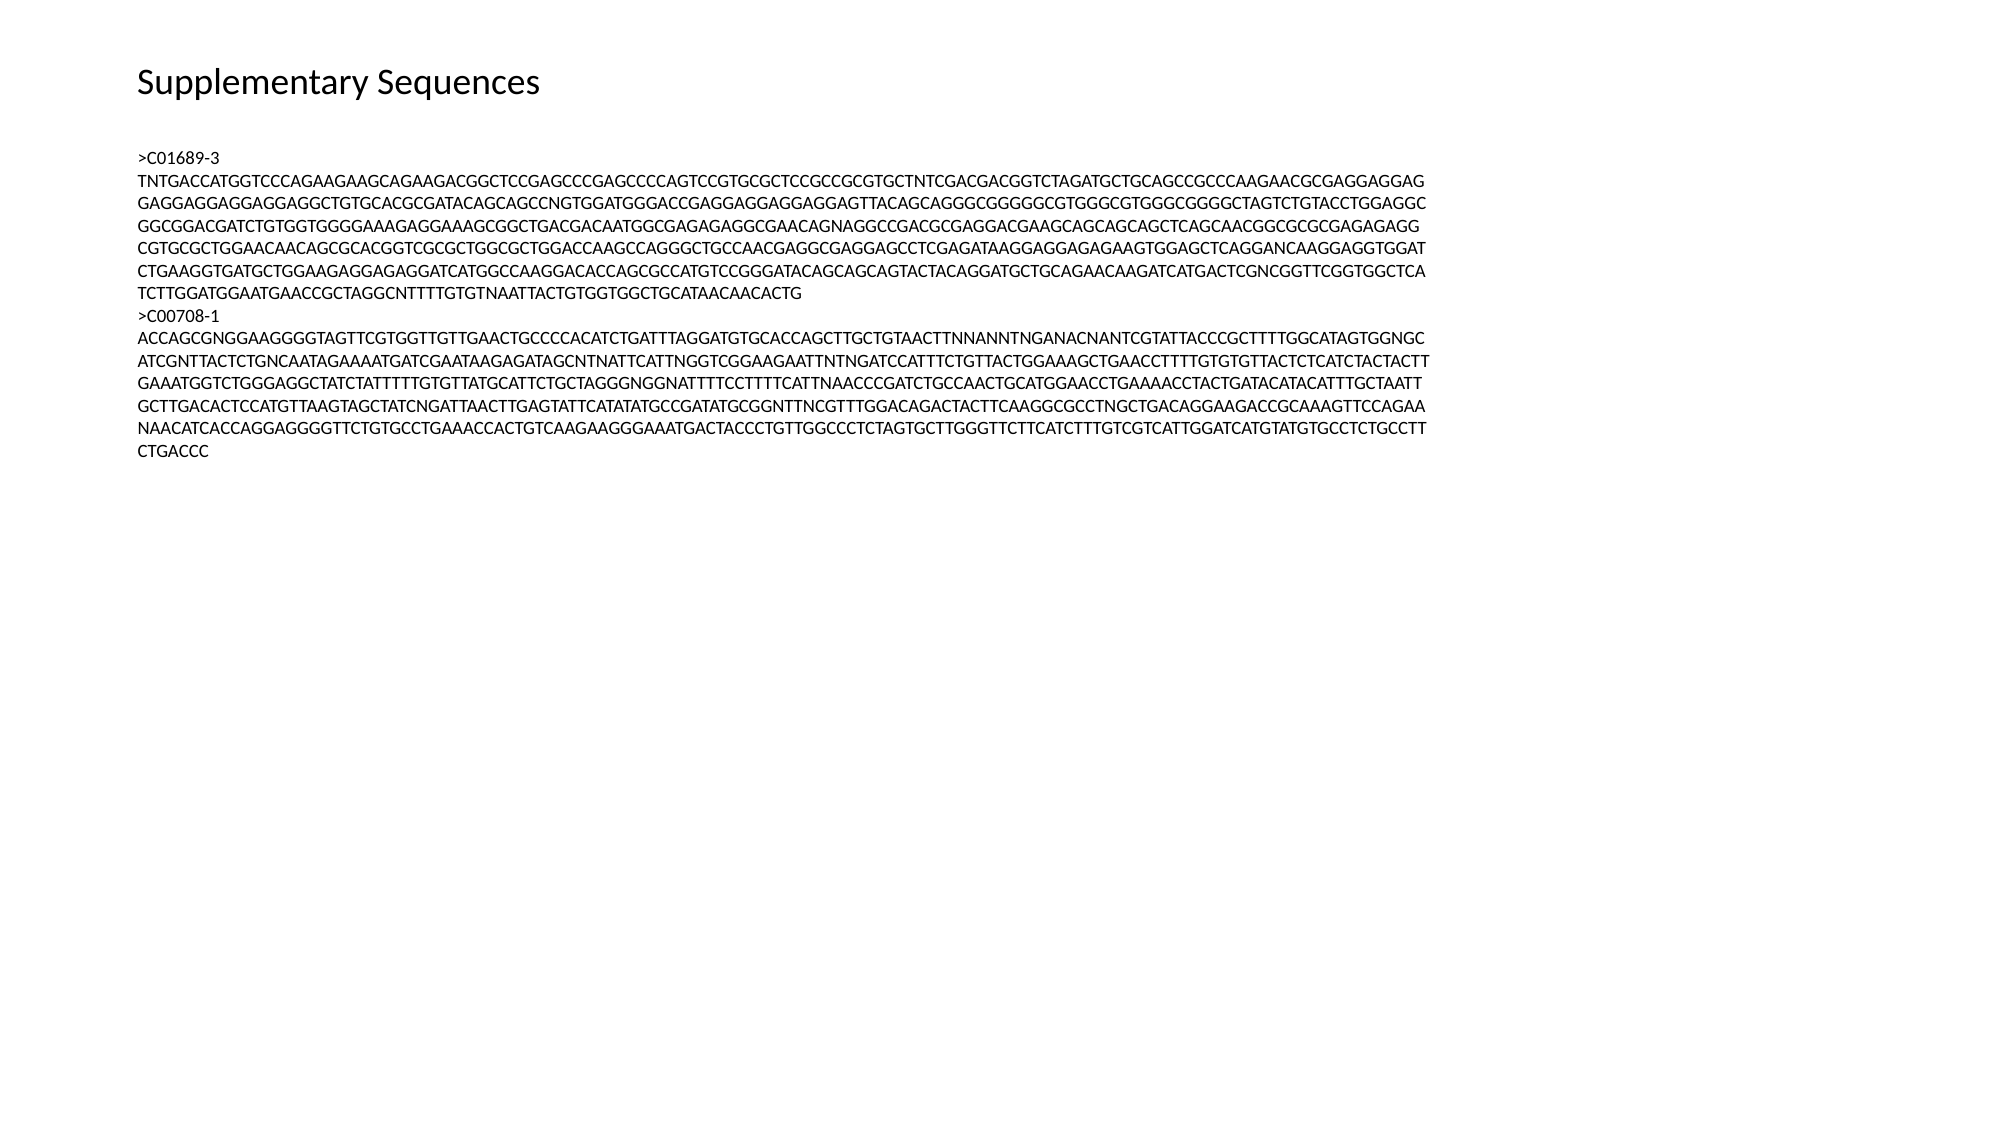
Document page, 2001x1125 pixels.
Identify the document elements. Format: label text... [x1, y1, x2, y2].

text_box Supplementary Sequences [122, 49, 1033, 110]
text_box >C01689-3 TNTGACCATGGTCCCAGAAGAAGCAGAAGACGGCTCCGAGCCCGAGCCCCAGTCCGTGCGCTCCGCCGCGTGCTNTCGACGACGGTCTAGATGCTGCAGCCGCCCAAGAACGCGAGGAGGAGGAGGAGGAGGAGGAGGCTGTGCACGCGATACAGCAGCCNGTGGATGGGACCGAGGAGGAGGAGGAGTTACAGCAGGGCGGGGGCGTGGGCGTGGGCGGGGCTAGTCTGTACCTGGAGGCGGCGGACGATCTGTGGTGGGGAAAGAGGAAAGCGGCTGACGACAATGGCGAGAGAGGCGAACAGNAGGCCGACGCGAGGACGAAGCAGCAGCAGCTCAGCAACGGCGCGCGAGAGAGGCGTGCGCTGGAACAACAGCGCACGGTCGCGCTGGCGCTGGACCAAGCCAGGGCTGCCAACGAGGCGAGGAGCCTCGAGATAAGGAGGAGAGAAGTGGAGCTCAGGANCAAGGAGGTGGATCTGAAGGTGATGCTGGAAGAGGAGAGGATCATGGCCAAGGACACCAGCGCCATGTCCGGGATACAGCAGCAGTACTACAGGATGCTGCAGAACAAGATCATGACTCGNCGGTTCGGTGGCTCATCTTGGATGGAATGAACCGCTAGGCNTTTTGTGTNAATTACTGTGGTGGCTGCATAACAACACTG >C00708-1 ACCAGCGNGGAAGGGGTAGTTCGTGGTTGTTGAACTGCCCCACATCTGATTTAGGATGTGCACCAGCTTGCTGTAACTTNNANNTNGANACNANTCGTATTACCCGCTTTTGGCATAGTGGNGCATCGNTTACTCTGNCAATAGAAAATGATCGAATAAGAGATAGCNTNATTCATTNGGTCGGAAGAATTNTNGATCCATTTCTGTTACTGGAAAGCTGAACCTTTTGTGTGTTACTCTCATCTACTACTTGAAATGGTCTGGGAGGCTATCTATTTTTGTGTTATGCATTCTGCTAGGGNGGNATTTTCCTTTTCATTNAACCCGATCTGCCAACTGCATGGAACCTGAAAACCTACTGATACATACATTTGCTAATTGCTTGACACTCCATGTTAAGTAGCTATCNGATTAACTTGAGTATTCATATATGCCGATATGCGGNTTNCGTTTGGACAGACTACTTCAAGGCGCCTNGCTGACAGGAAGACCGCAAAGTTCCAGAANAACATCACCAGGAGGGGTTCTGTGCCTGAAACCACTGTCAAGAAGGGAAATGACTACCCTGTTGGCCCTCTAGTGCTTGGGTTCTTCATCTTTGTCGTCATTGGATCATGTATGTGCCTCTGCCTTCTGACCC [122, 138, 1443, 469]
